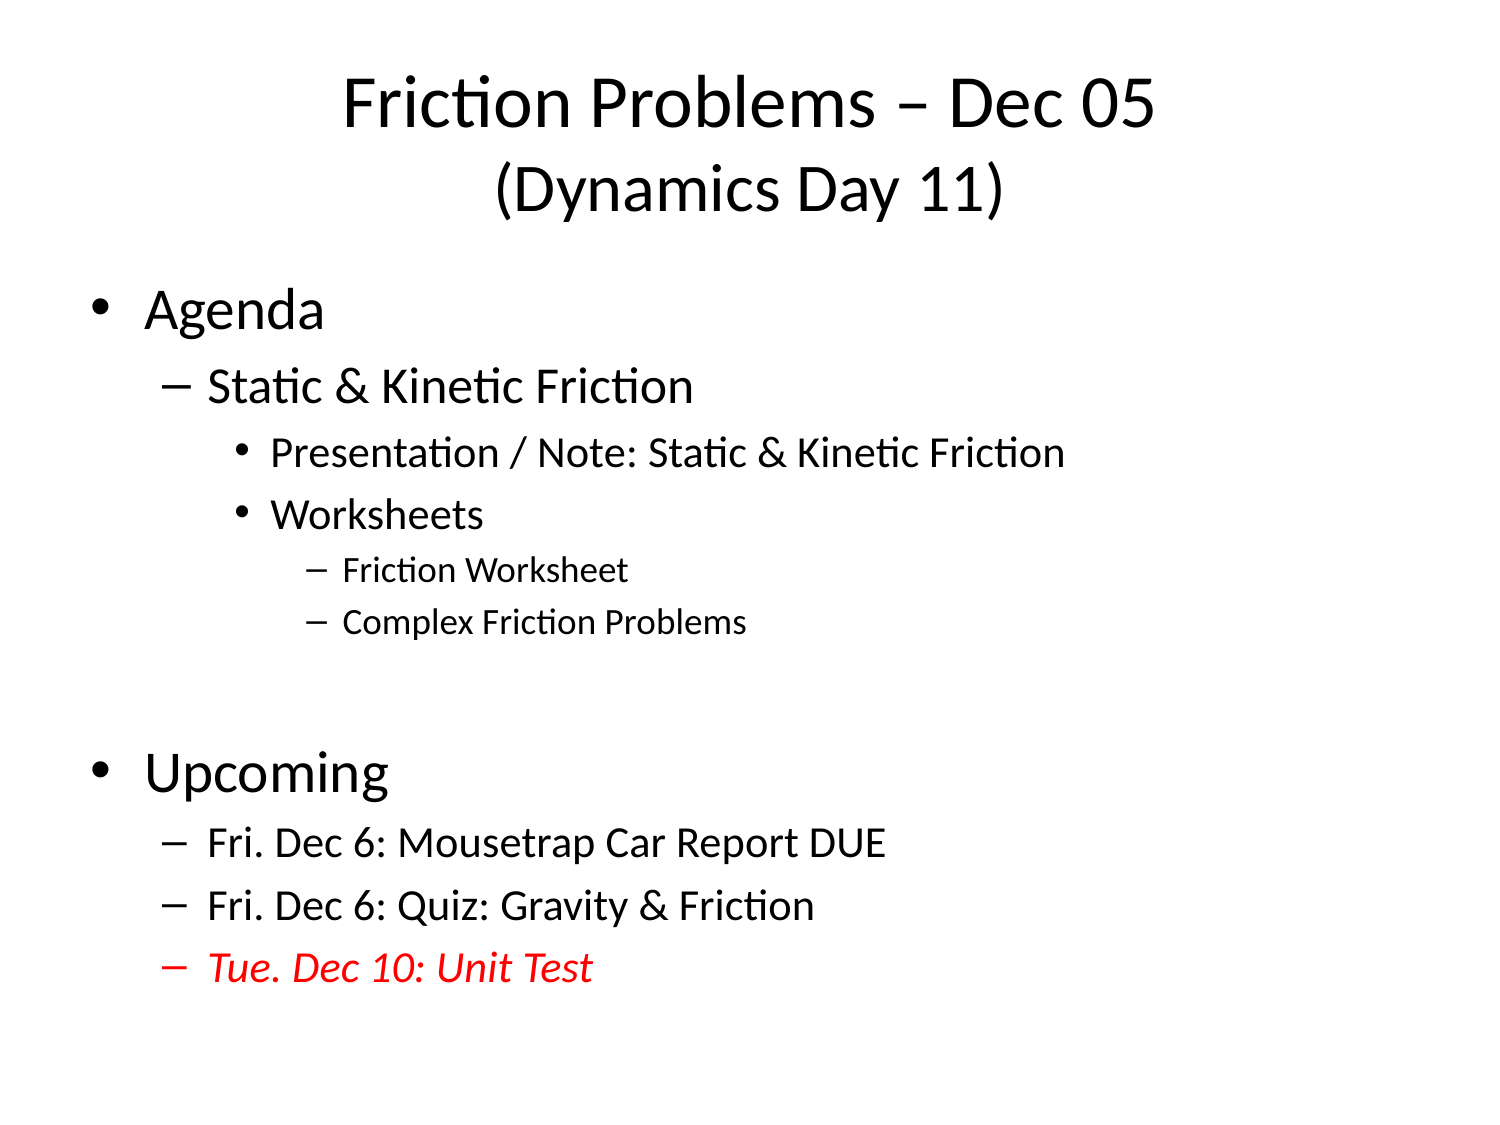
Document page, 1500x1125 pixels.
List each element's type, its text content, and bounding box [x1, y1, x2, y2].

list Agenda Static & Kinetic Friction Presentation / Note: Static & Kinetic Friction Worksheets Friction Worksheet Complex Friction Problems Upcoming Fri. Dec 6: Mousetrap Car Report DUE Fri. Dec 6: Quiz: Gravity & Friction Tue. Dec 10: Unit Test [75, 262, 1425, 1005]
title Friction Problems – Dec 05 (Dynamics Day 11) [75, 45, 1425, 233]
